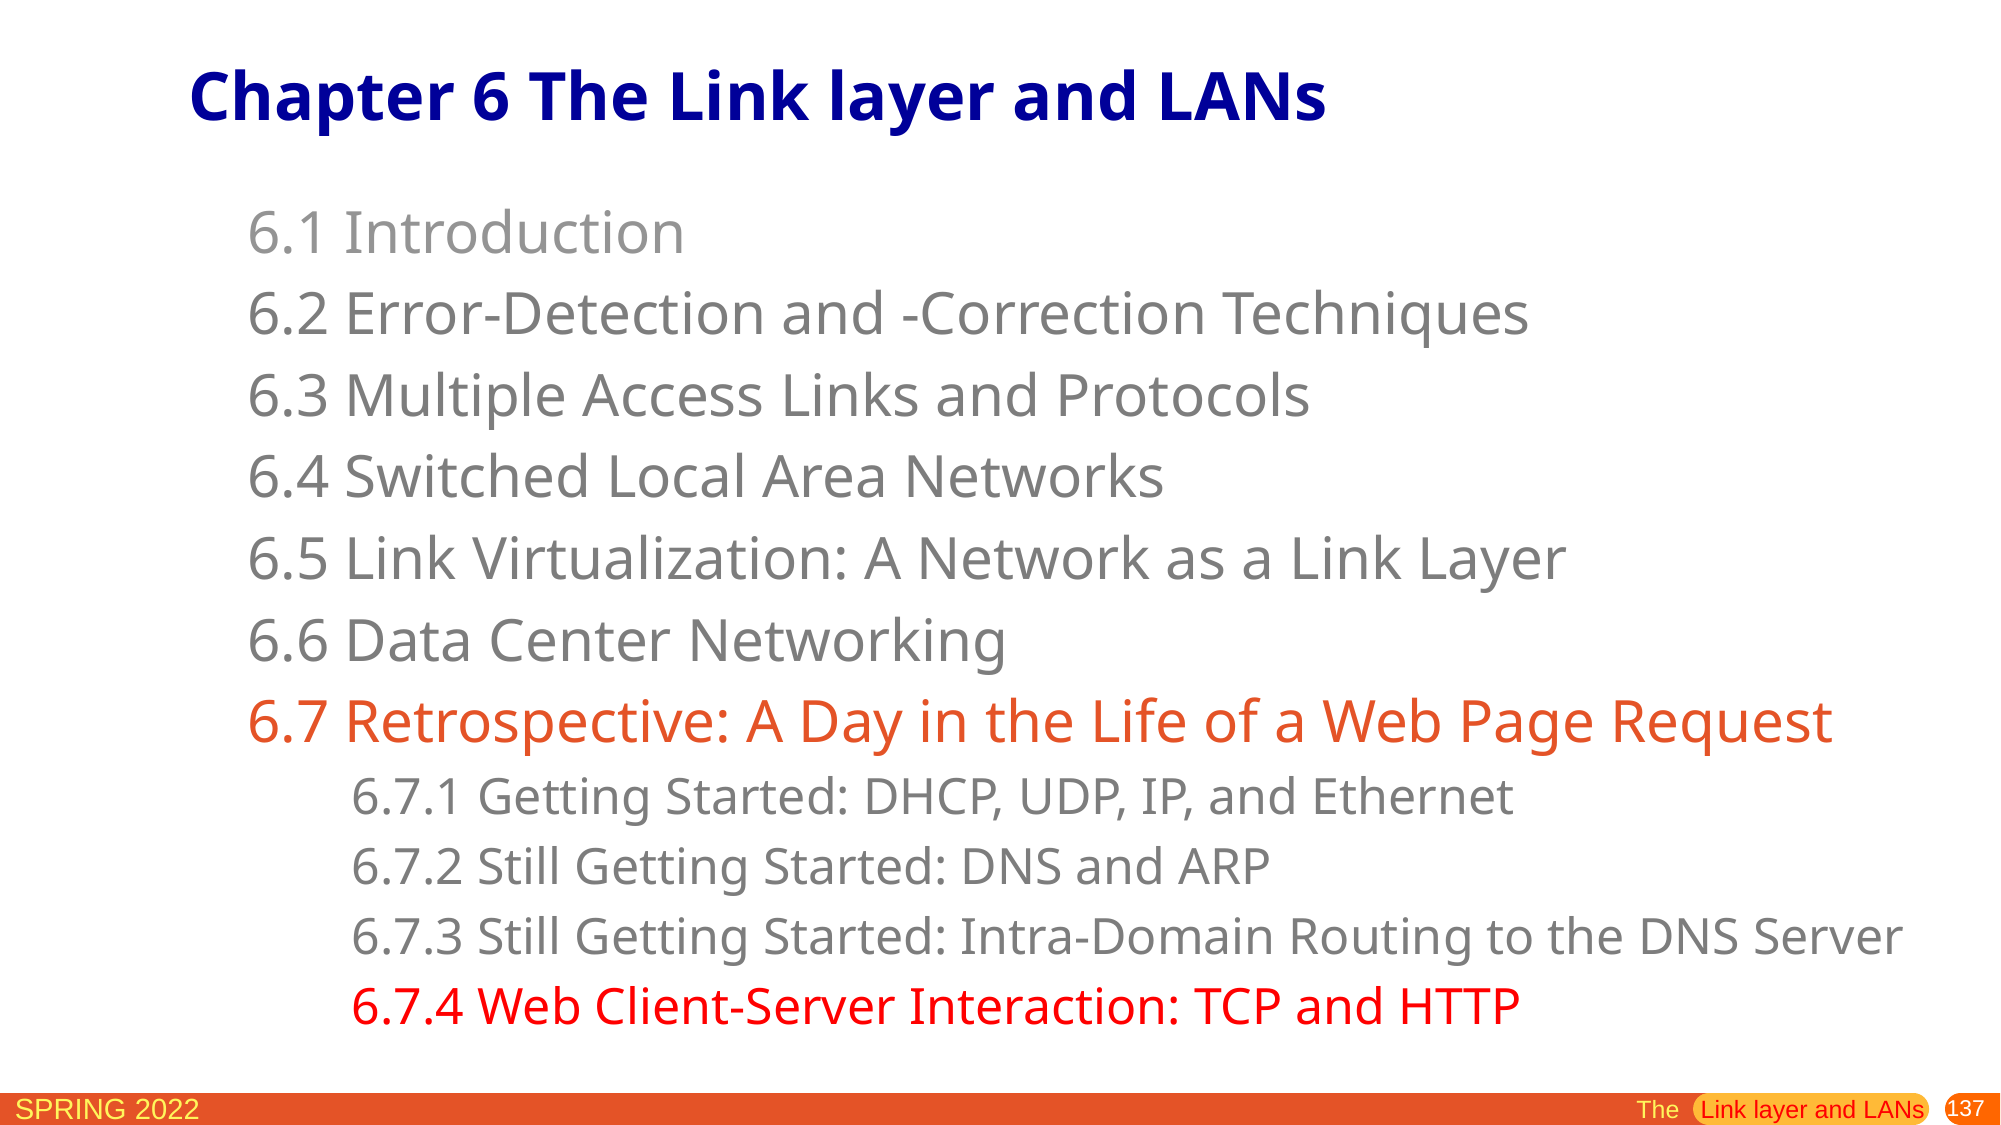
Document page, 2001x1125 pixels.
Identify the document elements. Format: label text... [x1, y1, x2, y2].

text_box Chapter 6 The Link layer and LANs [173, 0, 1827, 188]
text_box The Link layer and LANs [1621, 1086, 2000, 1125]
text_box 6.1 Introduction 6.2 Error-Detection and -Correction Techniques 6.3 Multiple Access Links and Protocols 6.4 Switched Local Area Networks 6.5 Link Virtualization: A Network as a Link Layer 6.6 Data Center Networking 6.7 Retrospective: A Day in the Life of a Web Page Request 6.7.1 Getting Started: DHCP, UDP, IP, and Ethernet 6.7.2 Still Getting Started: DNS and ARP 6.7.3 Still Getting Started: Intra-Domain Routing to the DNS Server 6.7.4 Web Client-Server Interaction: TCP and HTTP [232, 187, 2000, 1071]
